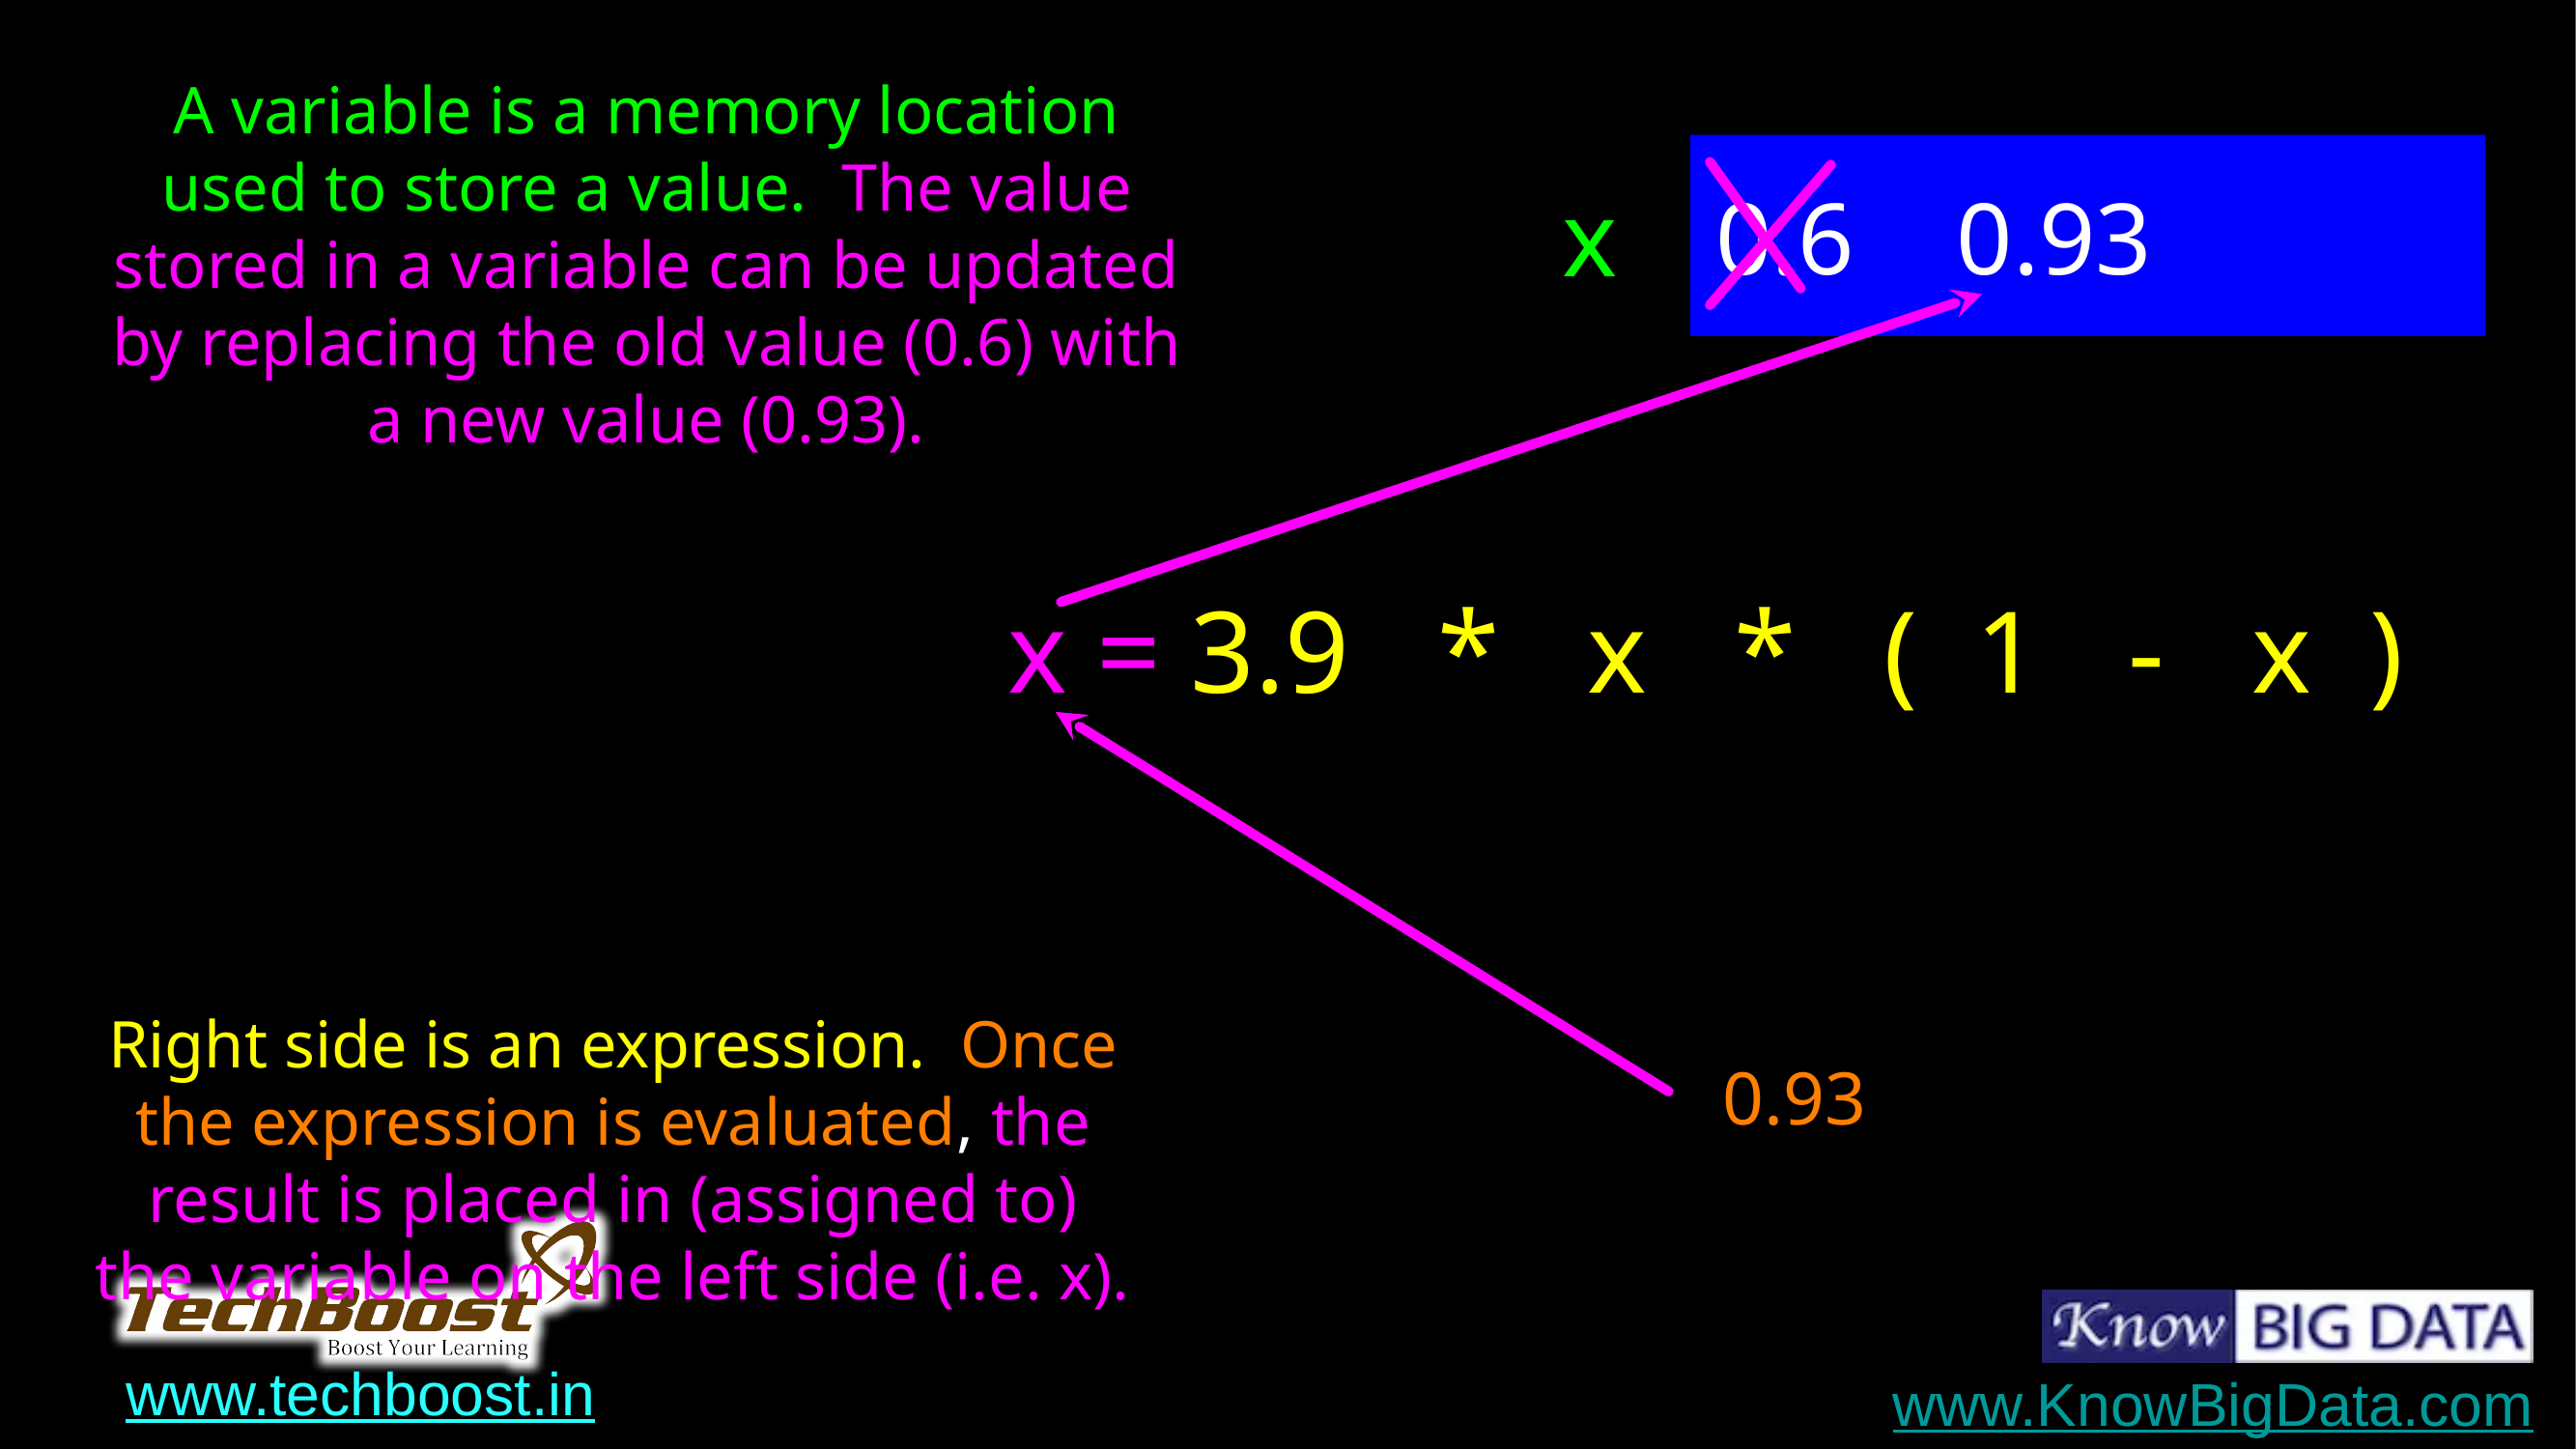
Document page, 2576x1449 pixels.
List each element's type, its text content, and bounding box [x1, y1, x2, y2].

text_box 0.6 0.93 [1689, 134, 2485, 336]
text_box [1055, 711, 1669, 1093]
text_box 0.93 [1687, 1046, 1902, 1146]
text_box x = 3.9 * x * ( 1 - x ) [1007, 575, 2410, 721]
text_box Right side is an expression. Once the expression is evaluated, the result is placed in (assigned to) the variable on the left side (i.e. x). [92, 984, 1135, 1331]
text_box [1710, 164, 1831, 306]
text_box A variable is a memory location used to store a value. The value stored in a variable can be updated by replacing the old value (0.6) with a new value (0.93). [92, 47, 1203, 477]
text_box x [1554, 165, 1626, 292]
picture [2042, 1290, 2534, 1363]
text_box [1709, 161, 1801, 289]
picture [122, 1331, 600, 1364]
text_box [1061, 294, 1983, 603]
